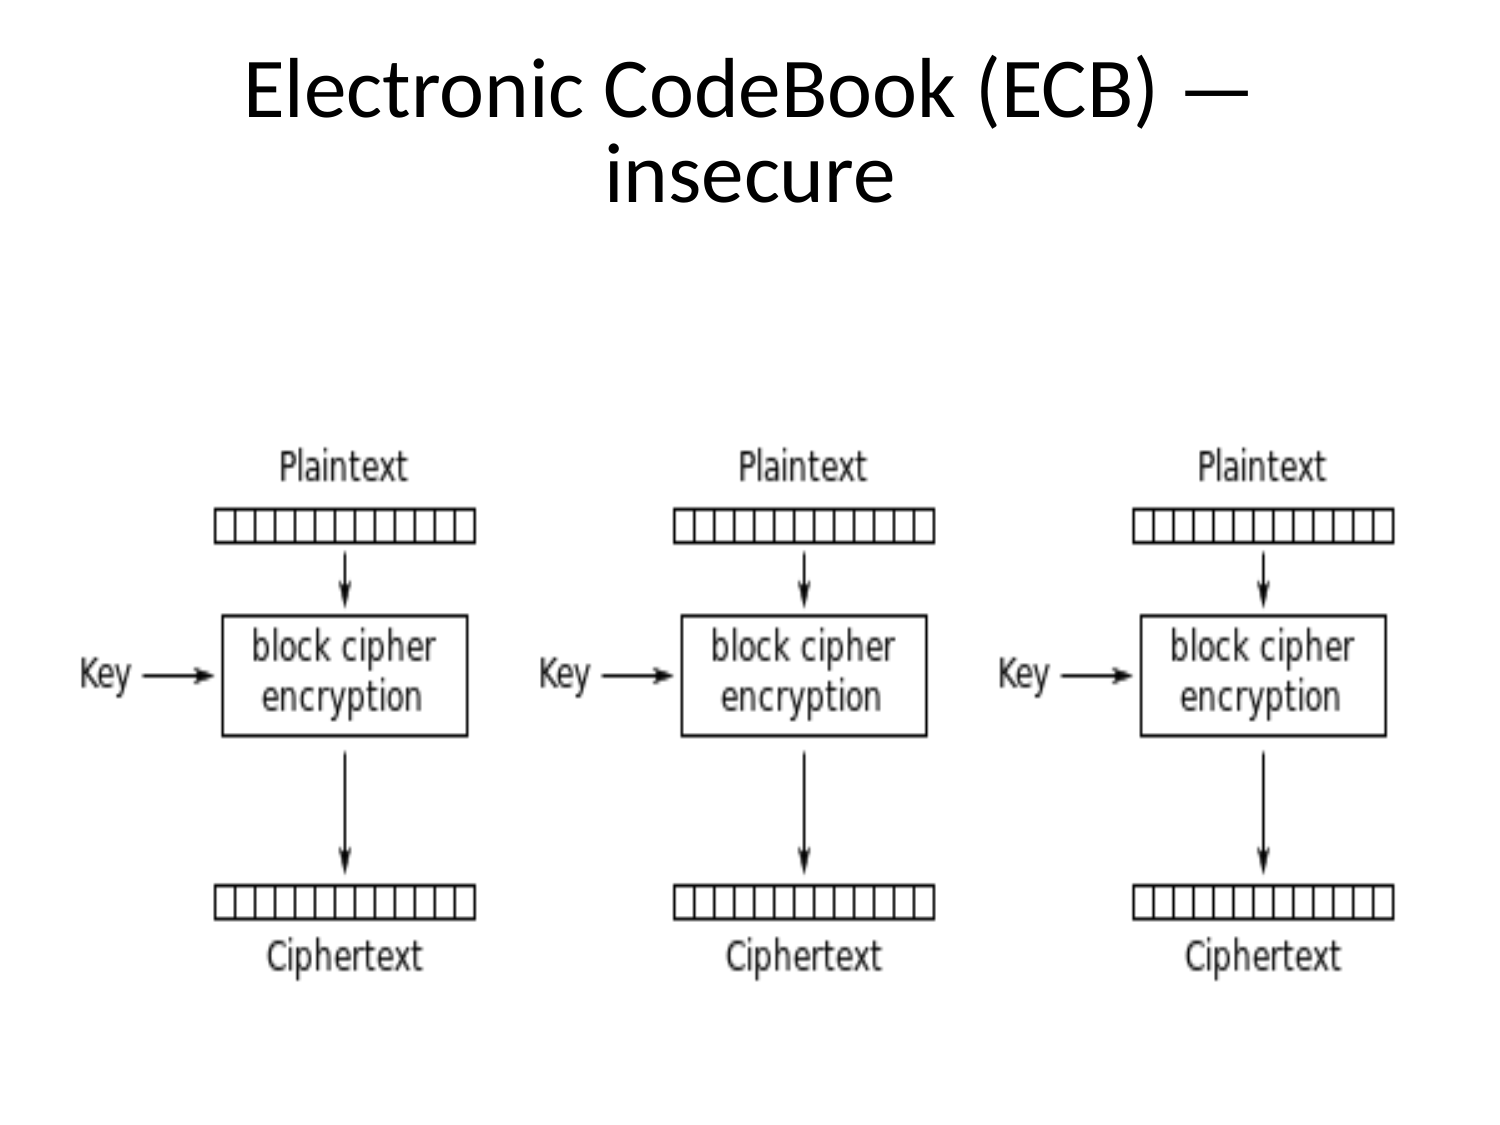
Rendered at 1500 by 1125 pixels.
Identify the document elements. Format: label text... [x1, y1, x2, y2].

picture [0, 349, 1500, 1005]
title Electronic CodeBook (ECB) — insecure [75, 45, 1425, 233]
